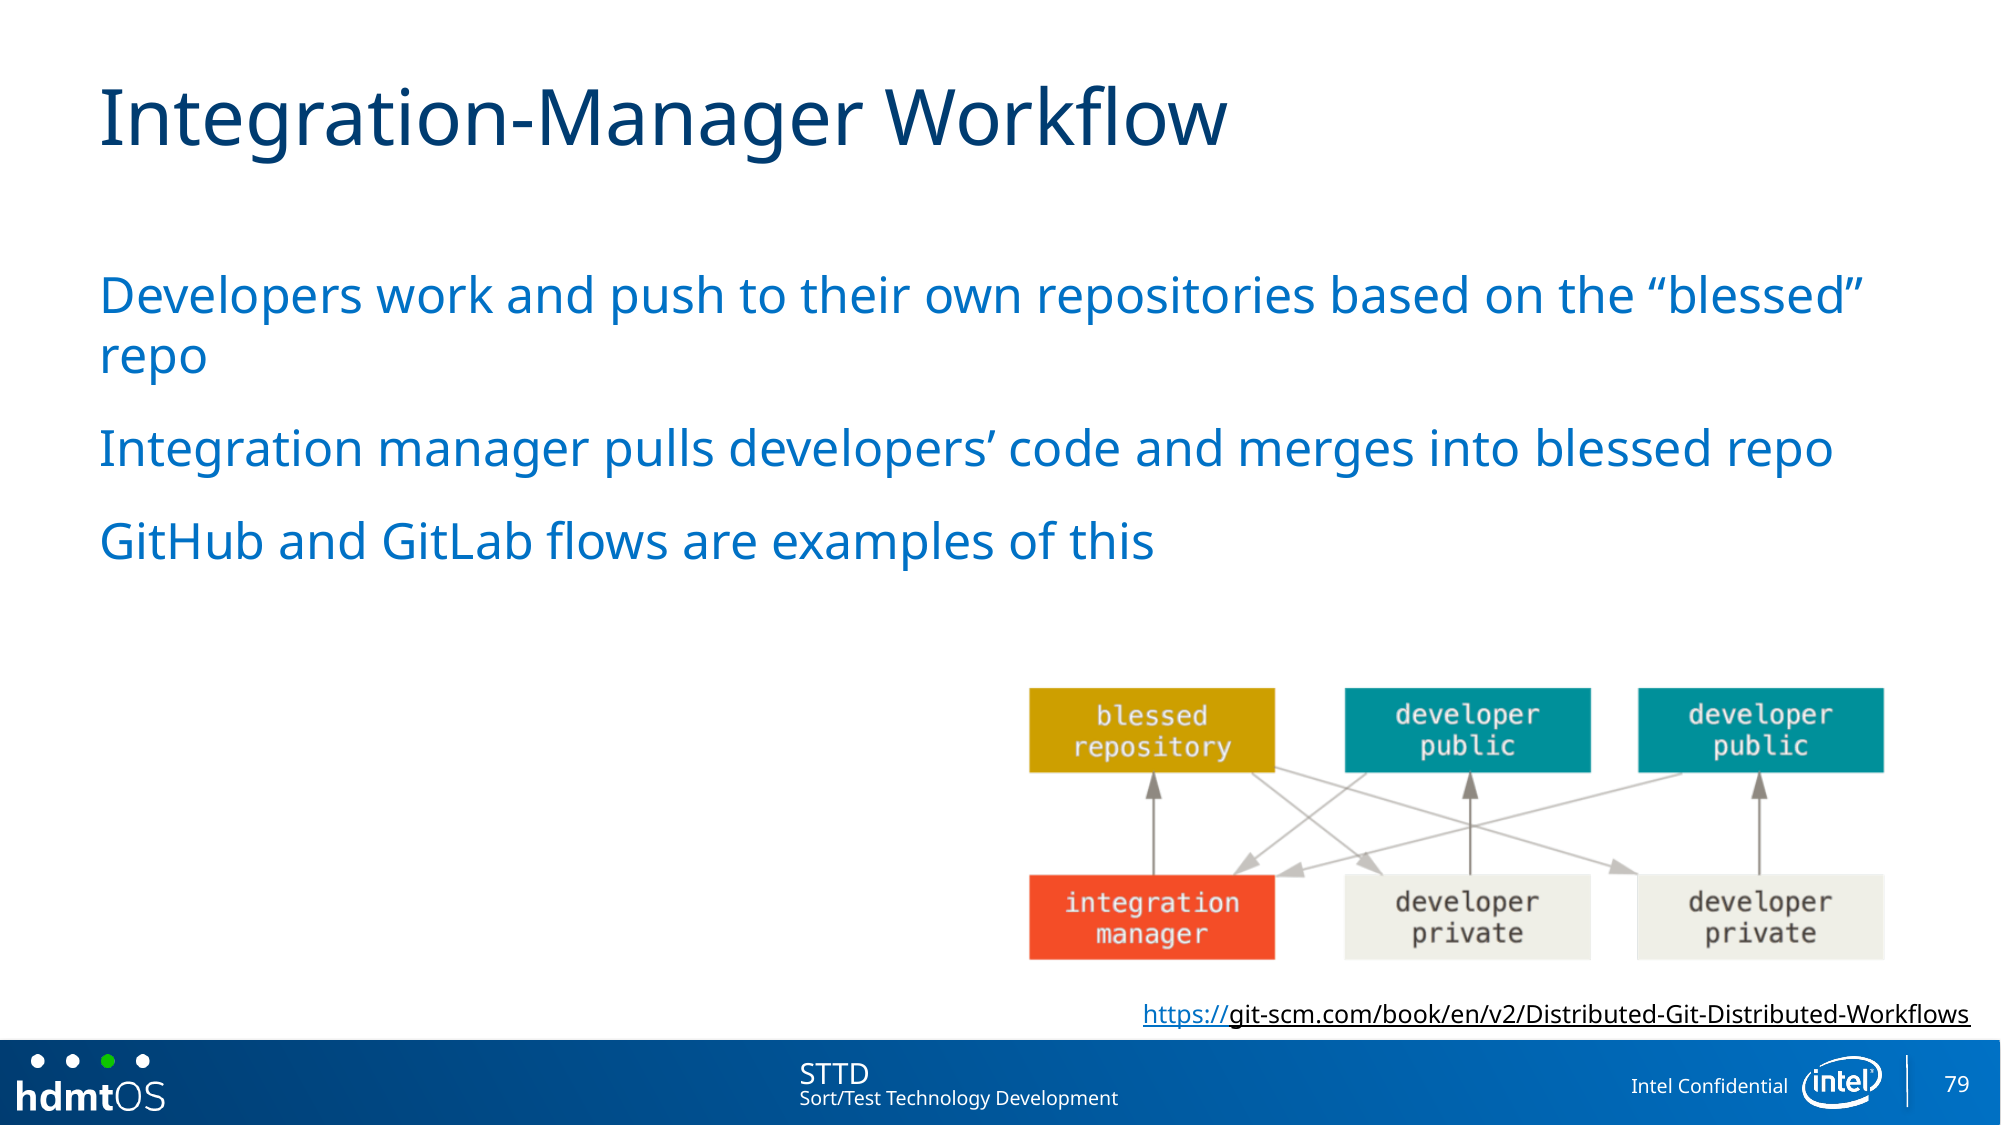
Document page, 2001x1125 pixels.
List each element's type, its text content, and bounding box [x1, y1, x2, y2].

list Developers work and push to their own repositories based on the “blessed” repo Integration manager pulls developers’ code and merges into blessed repo GitHub and GitLab flows are examples of this [99, 263, 1900, 1013]
title Integration-Manager Workflow [99, 67, 1900, 258]
slide_number 79 [1503, 1055, 1970, 1116]
text_box https://git-scm.com/book/en/v2/Distributed-Git-Distributed-Workflows [1128, 991, 2000, 1040]
picture [1014, 676, 1900, 973]
picture [14, 1054, 167, 1122]
